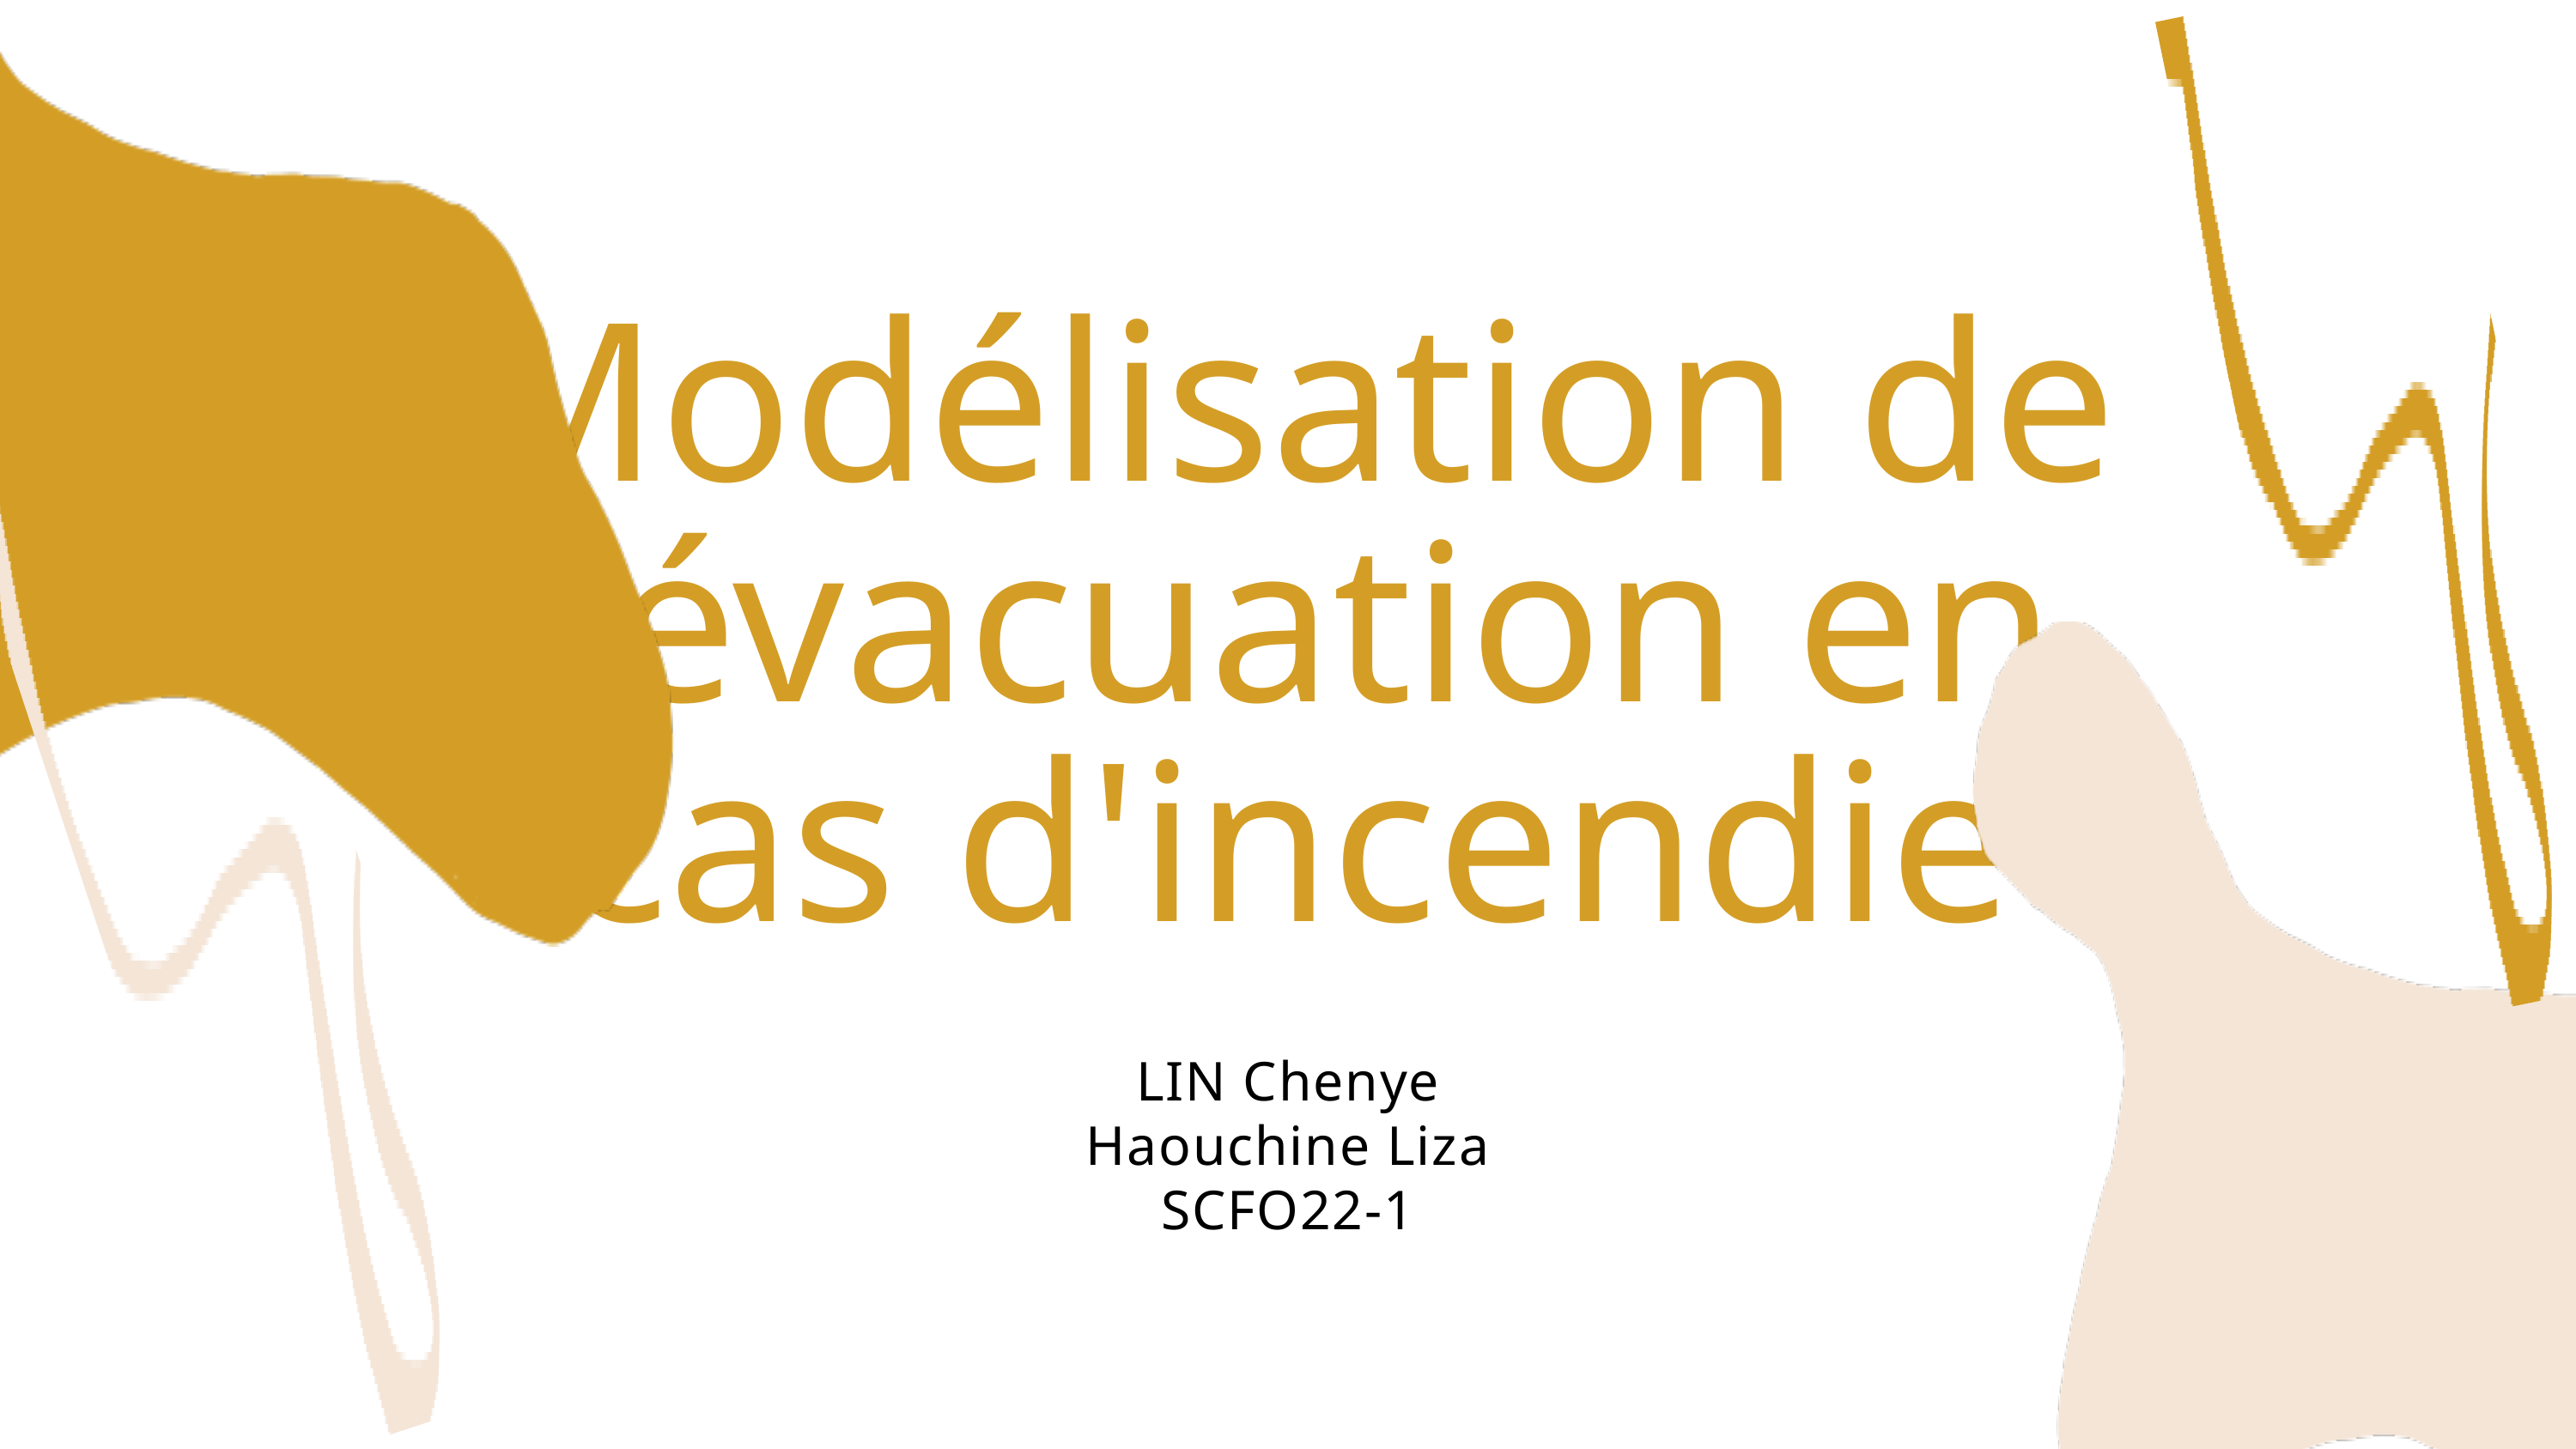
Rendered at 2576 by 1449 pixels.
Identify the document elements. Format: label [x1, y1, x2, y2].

text_box [0, 403, 534, 1449]
text_box [0, 0, 675, 947]
text_box [2155, 0, 2576, 1037]
text_box [428, 281, 2148, 1243]
text_box [1972, 621, 2576, 1449]
